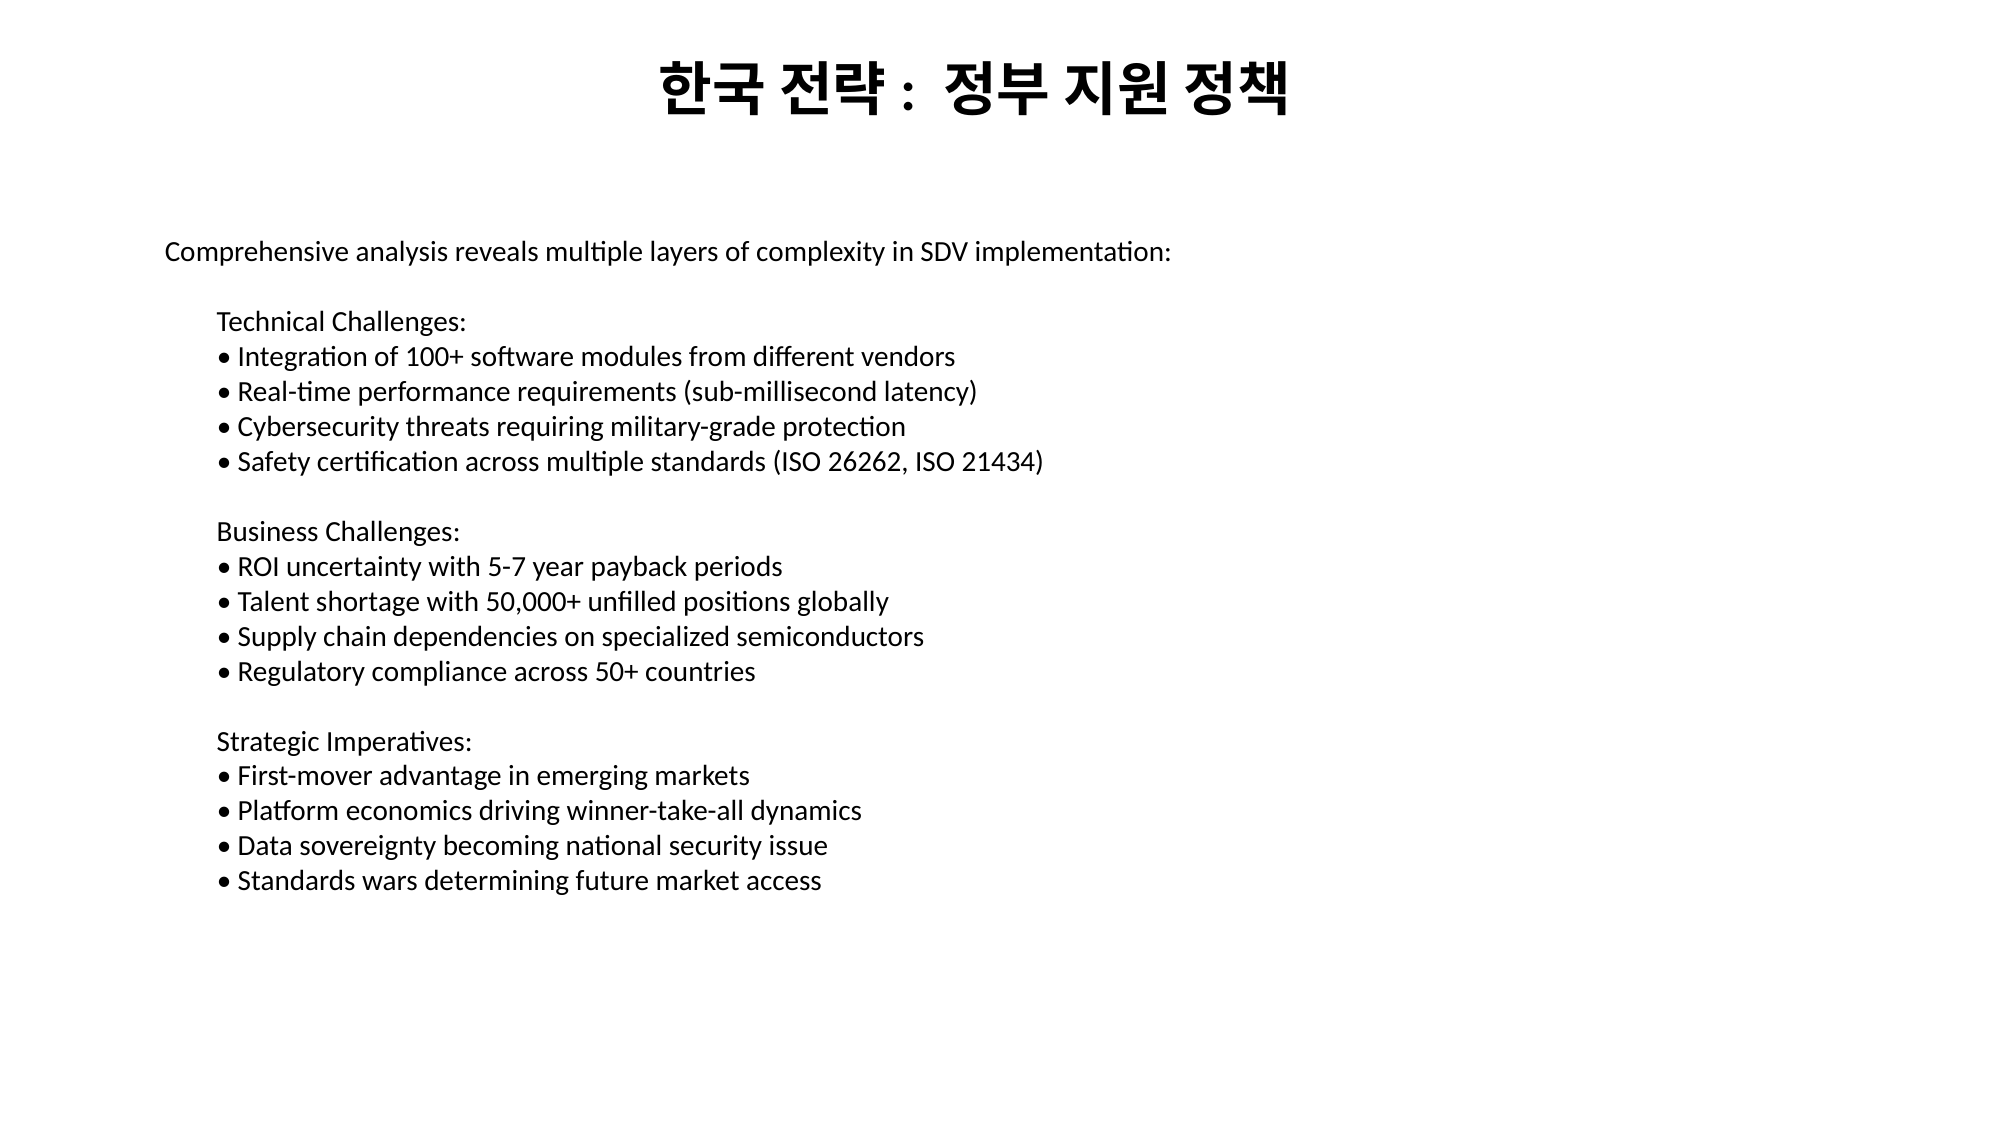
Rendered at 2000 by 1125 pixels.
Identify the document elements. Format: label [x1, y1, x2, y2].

text_box [644, 45, 1306, 130]
text_box [149, 224, 1850, 904]
